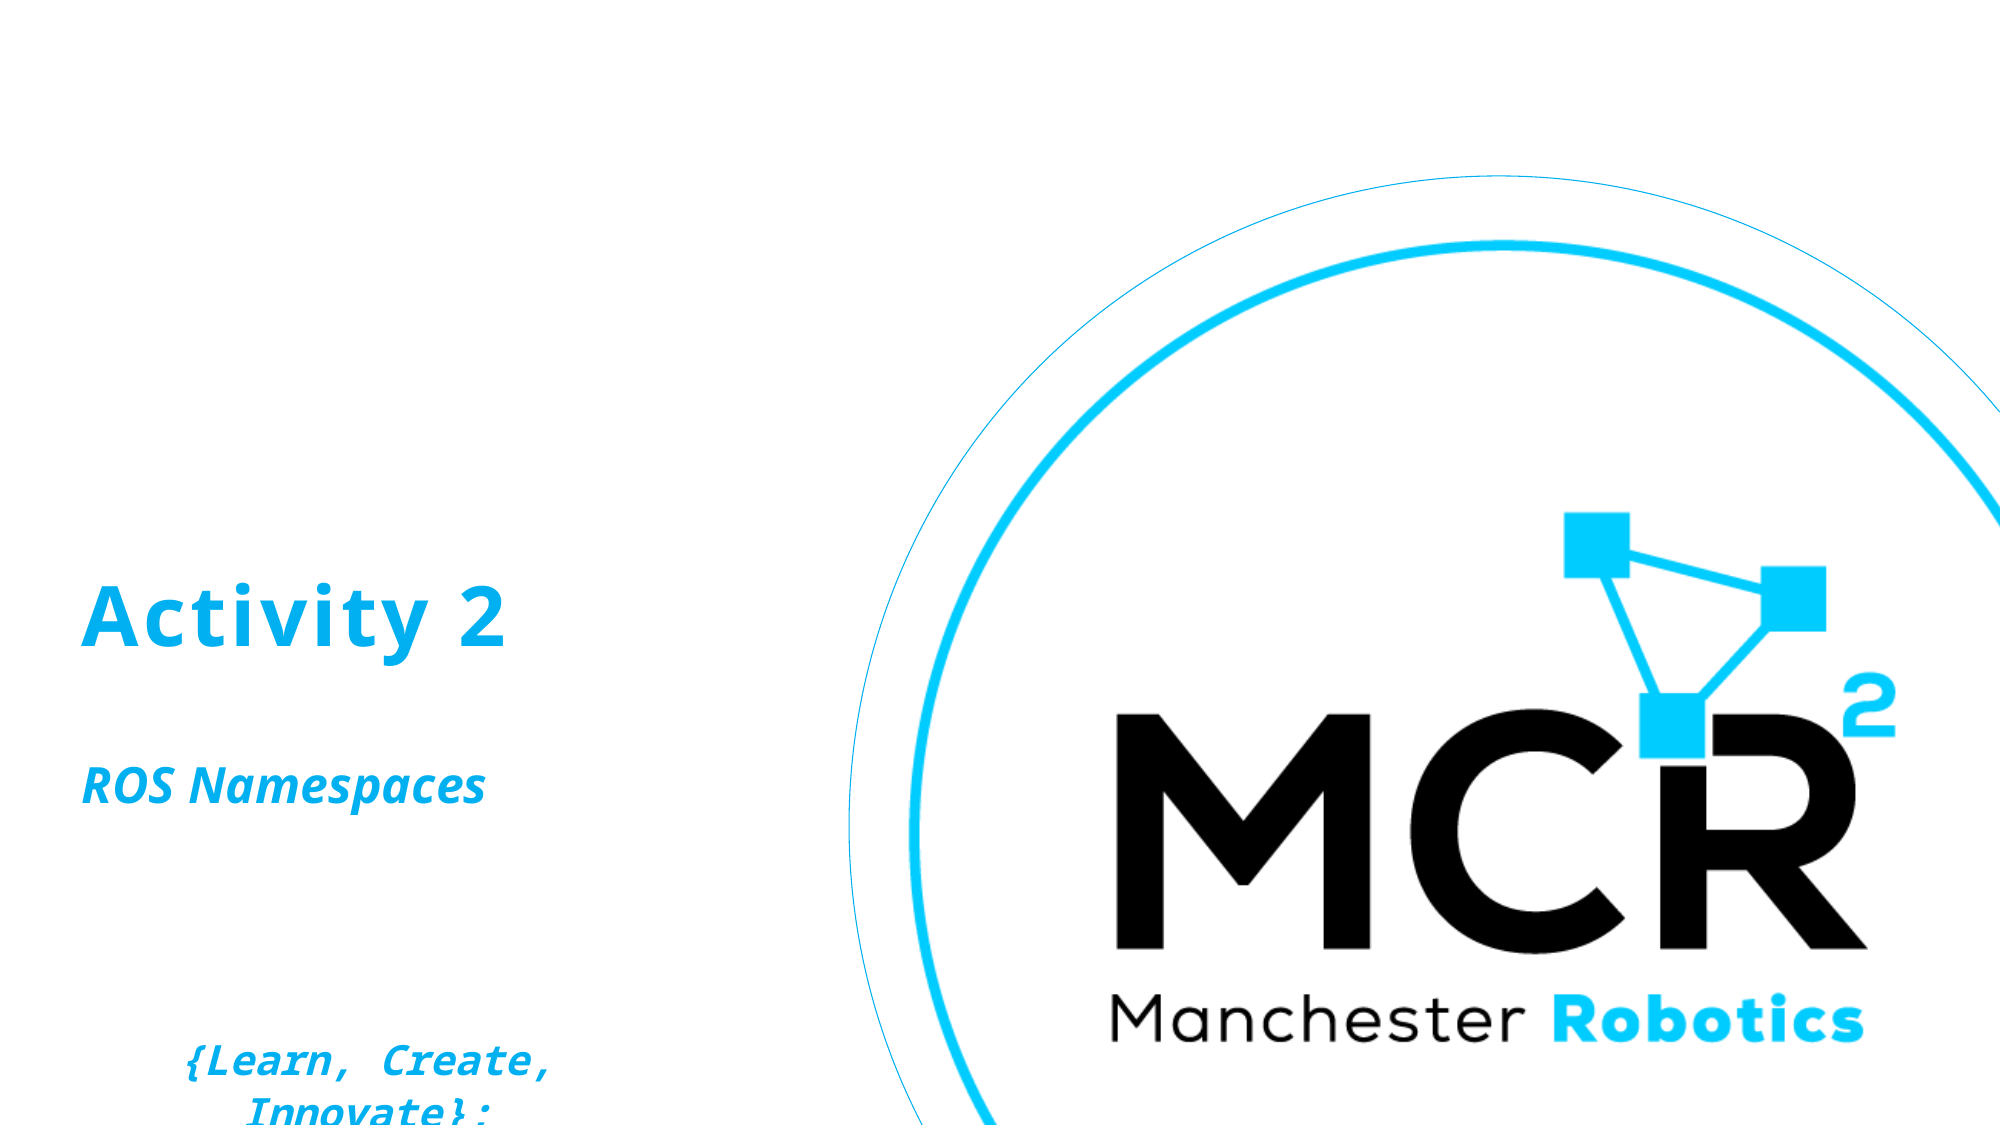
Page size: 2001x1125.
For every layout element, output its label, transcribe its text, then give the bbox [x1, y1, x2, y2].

title Activity 2 [66, 453, 667, 671]
picture [846, 175, 2001, 1125]
subtitle ROS Namespaces [66, 753, 667, 898]
picture [920, 251, 2000, 1125]
